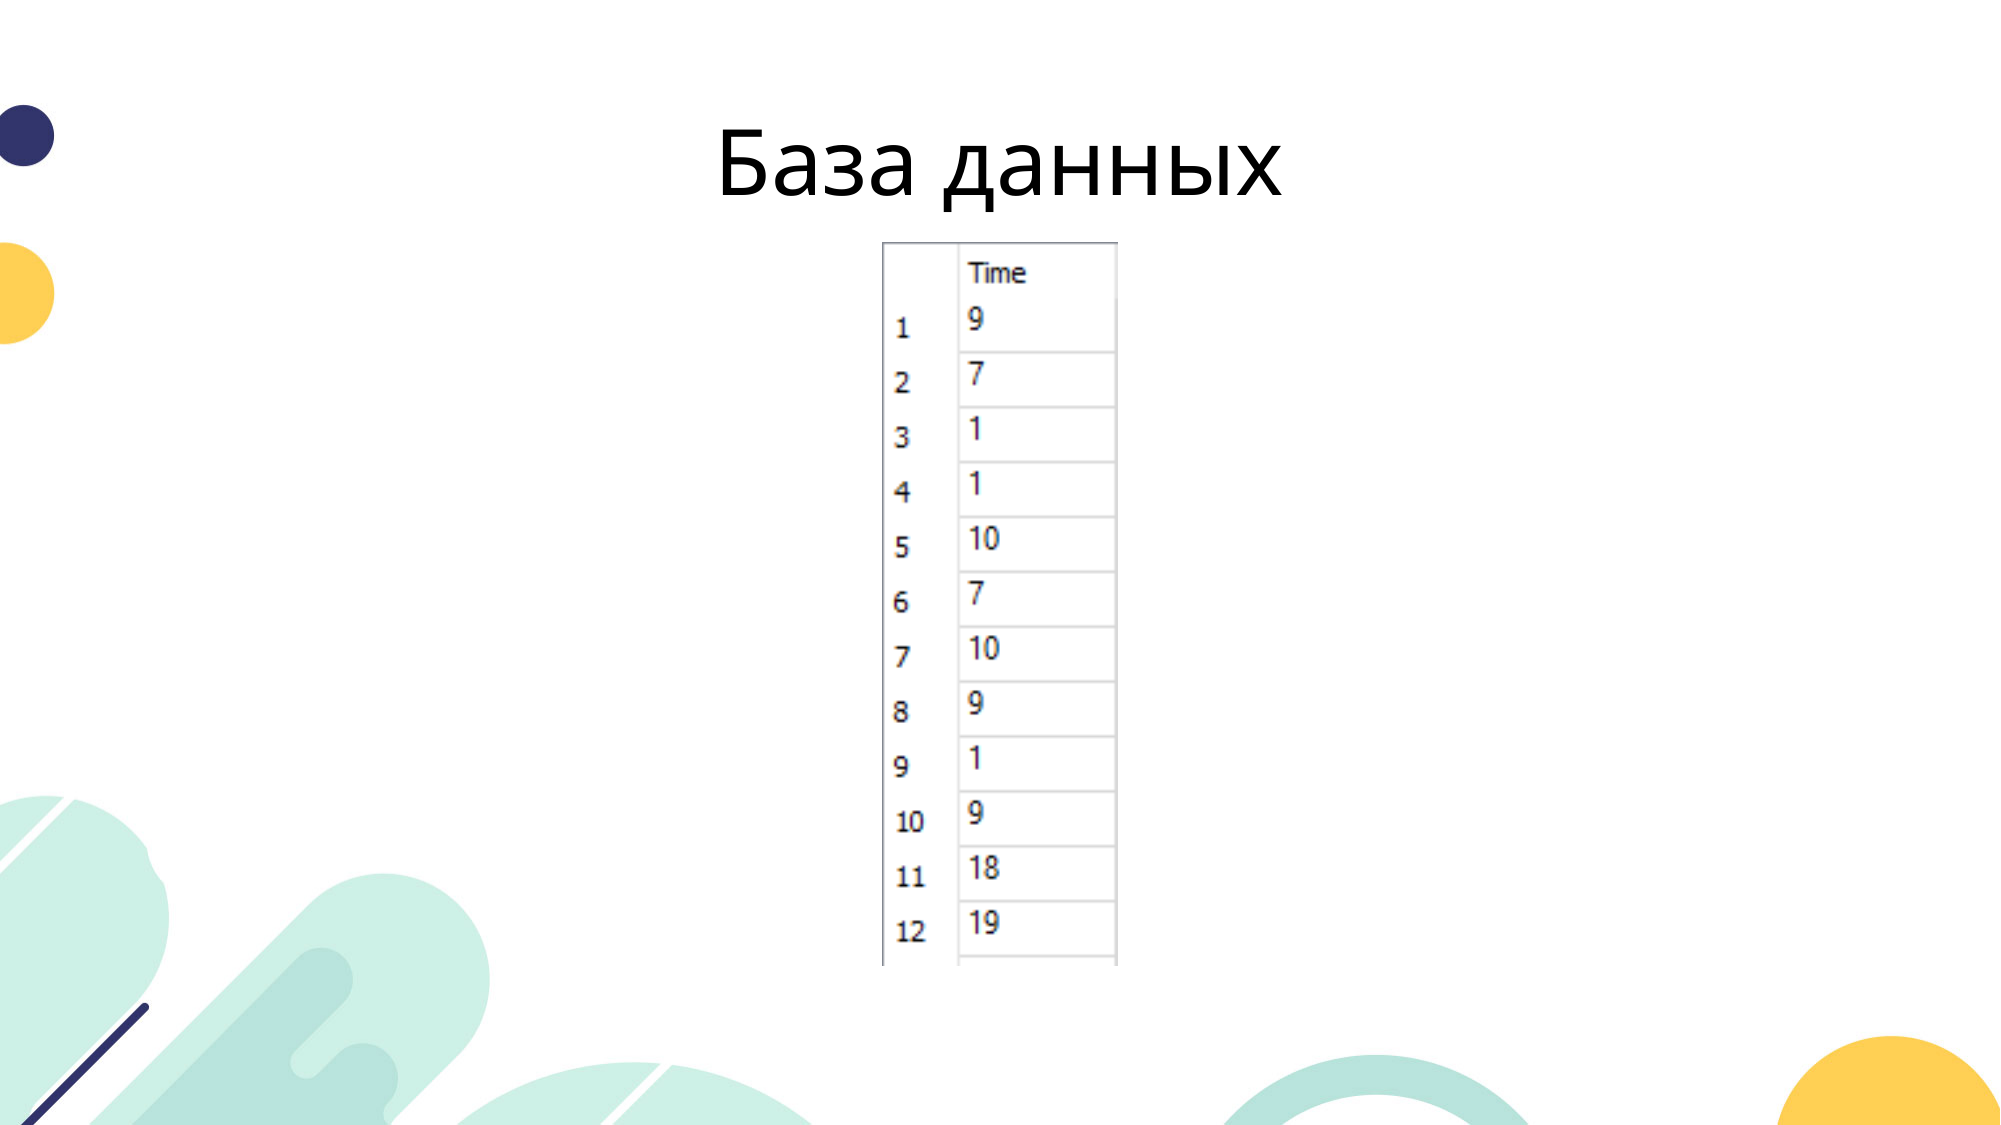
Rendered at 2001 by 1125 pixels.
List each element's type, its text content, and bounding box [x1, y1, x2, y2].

picture [0, 0, 2000, 1125]
text_box База данных [700, 96, 1300, 221]
